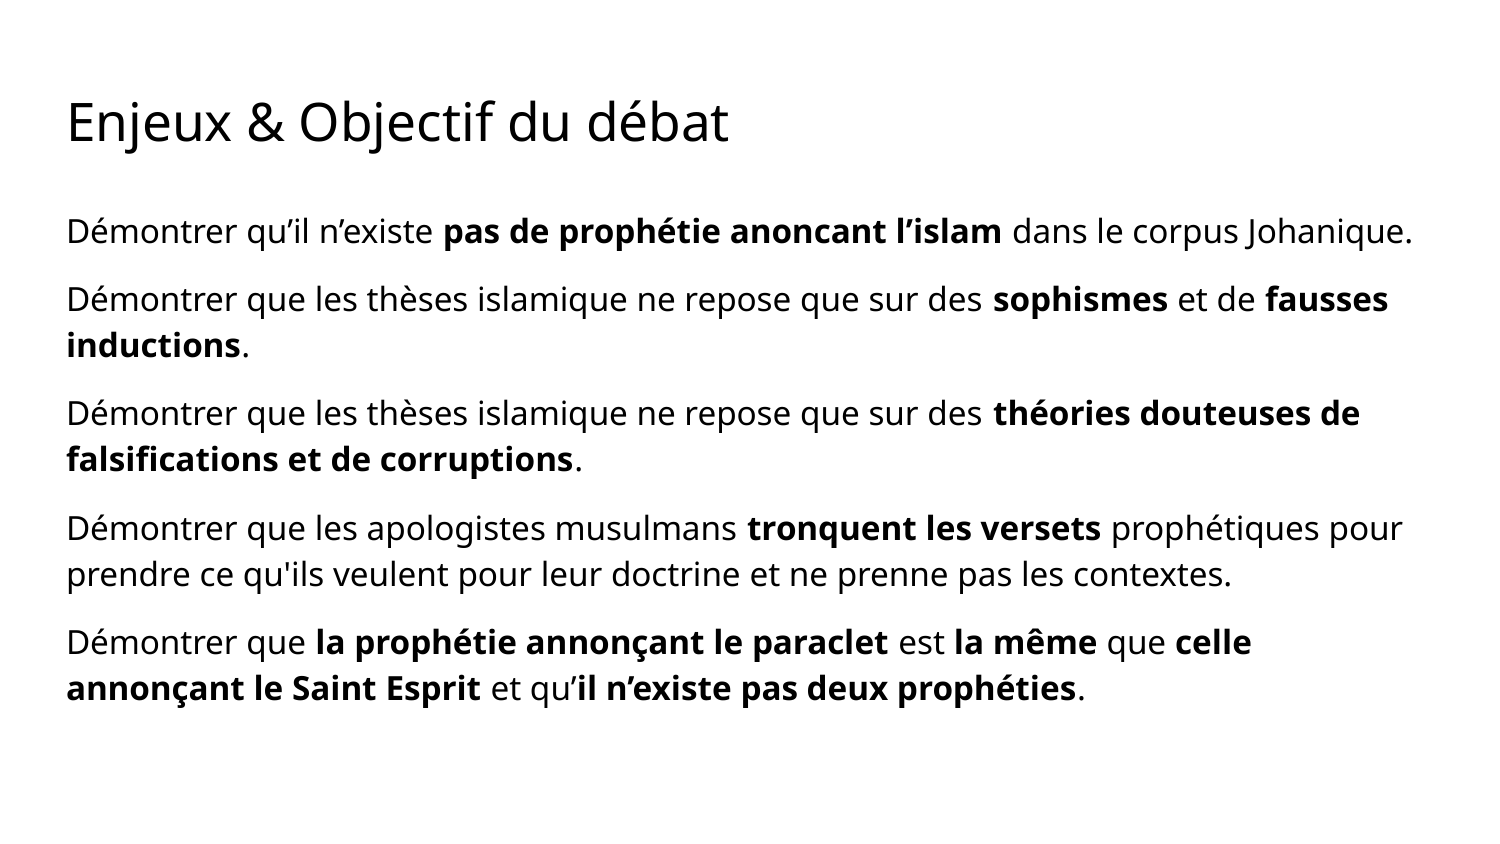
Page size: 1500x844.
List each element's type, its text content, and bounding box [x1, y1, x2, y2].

title Enjeux & Objectif du débat [51, 72, 1449, 167]
list Démontrer qu’il n’existe pas de prophétie anoncant l’islam dans le corpus Johanique. Démontrer que les thèses islamique ne repose que sur des sophismes et de fausses inductions. Démontrer que les thèses islamique ne repose que sur des théories douteuses de falsifications et de corruptions. Démontrer que les apologistes musulmans tronquent les versets prophétiques pour prendre ce qu'ils veulent pour leur doctrine et ne prenne pas les contextes. Démontrer que la prophétie annonçant le paraclet est la même que celle annonçant le Saint Esprit et qu’il n’existe pas deux prophéties. [51, 189, 1449, 750]
